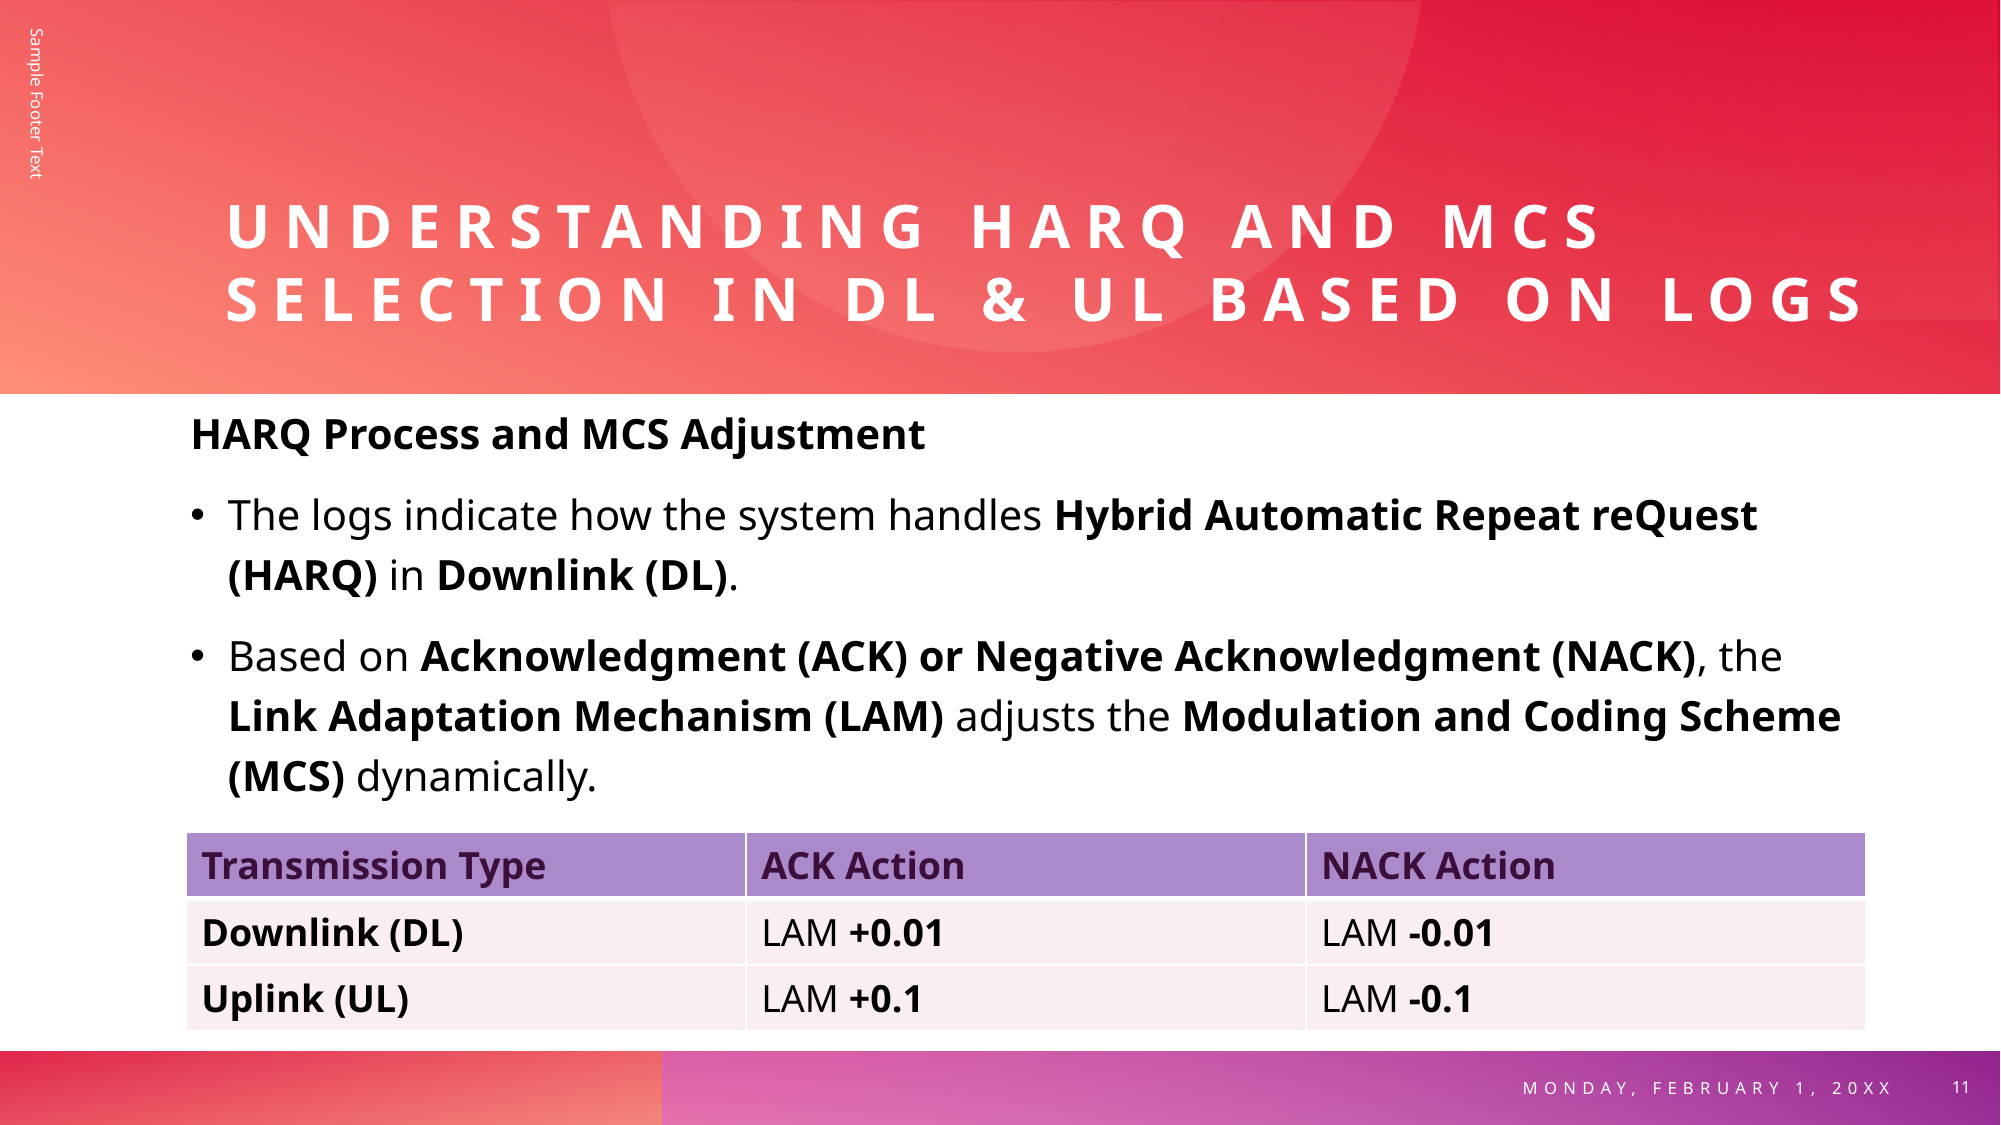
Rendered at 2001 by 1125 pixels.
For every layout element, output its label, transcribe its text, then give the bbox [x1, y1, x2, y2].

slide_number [1297, 1051, 1905, 1125]
table_cell LAM -0.1 [1307, 966, 1865, 1030]
table_header Transmission Type [187, 833, 745, 896]
footer Sample Footer Text [0, 13, 76, 689]
table_cell LAM +0.01 [747, 901, 1305, 964]
table_cell Uplink (UL) [187, 966, 745, 1030]
table_cell LAM +0.1 [747, 966, 1305, 1030]
table_cell Downlink (DL) [187, 901, 745, 964]
slide_number 11 [1913, 1051, 1986, 1125]
title Understanding HARQ and MCS Selection in DL & UL Based on Logs [225, 130, 1905, 333]
list HARQ Process and MCS Adjustment The logs indicate how the system handles Hybrid Automatic Repeat reQuest (HARQ) in Downlink (DL). Based on Acknowledgment (ACK) or Negative Acknowledgment (NACK), the Link Adaptation Mechanism (LAM) adjusts the Modulation and Coding Scheme (MCS) dynamically. [190, 398, 1863, 832]
table_cell LAM -0.01 [1307, 901, 1865, 964]
table_header ACK Action [747, 833, 1305, 896]
table_header NACK Action [1307, 833, 1865, 896]
